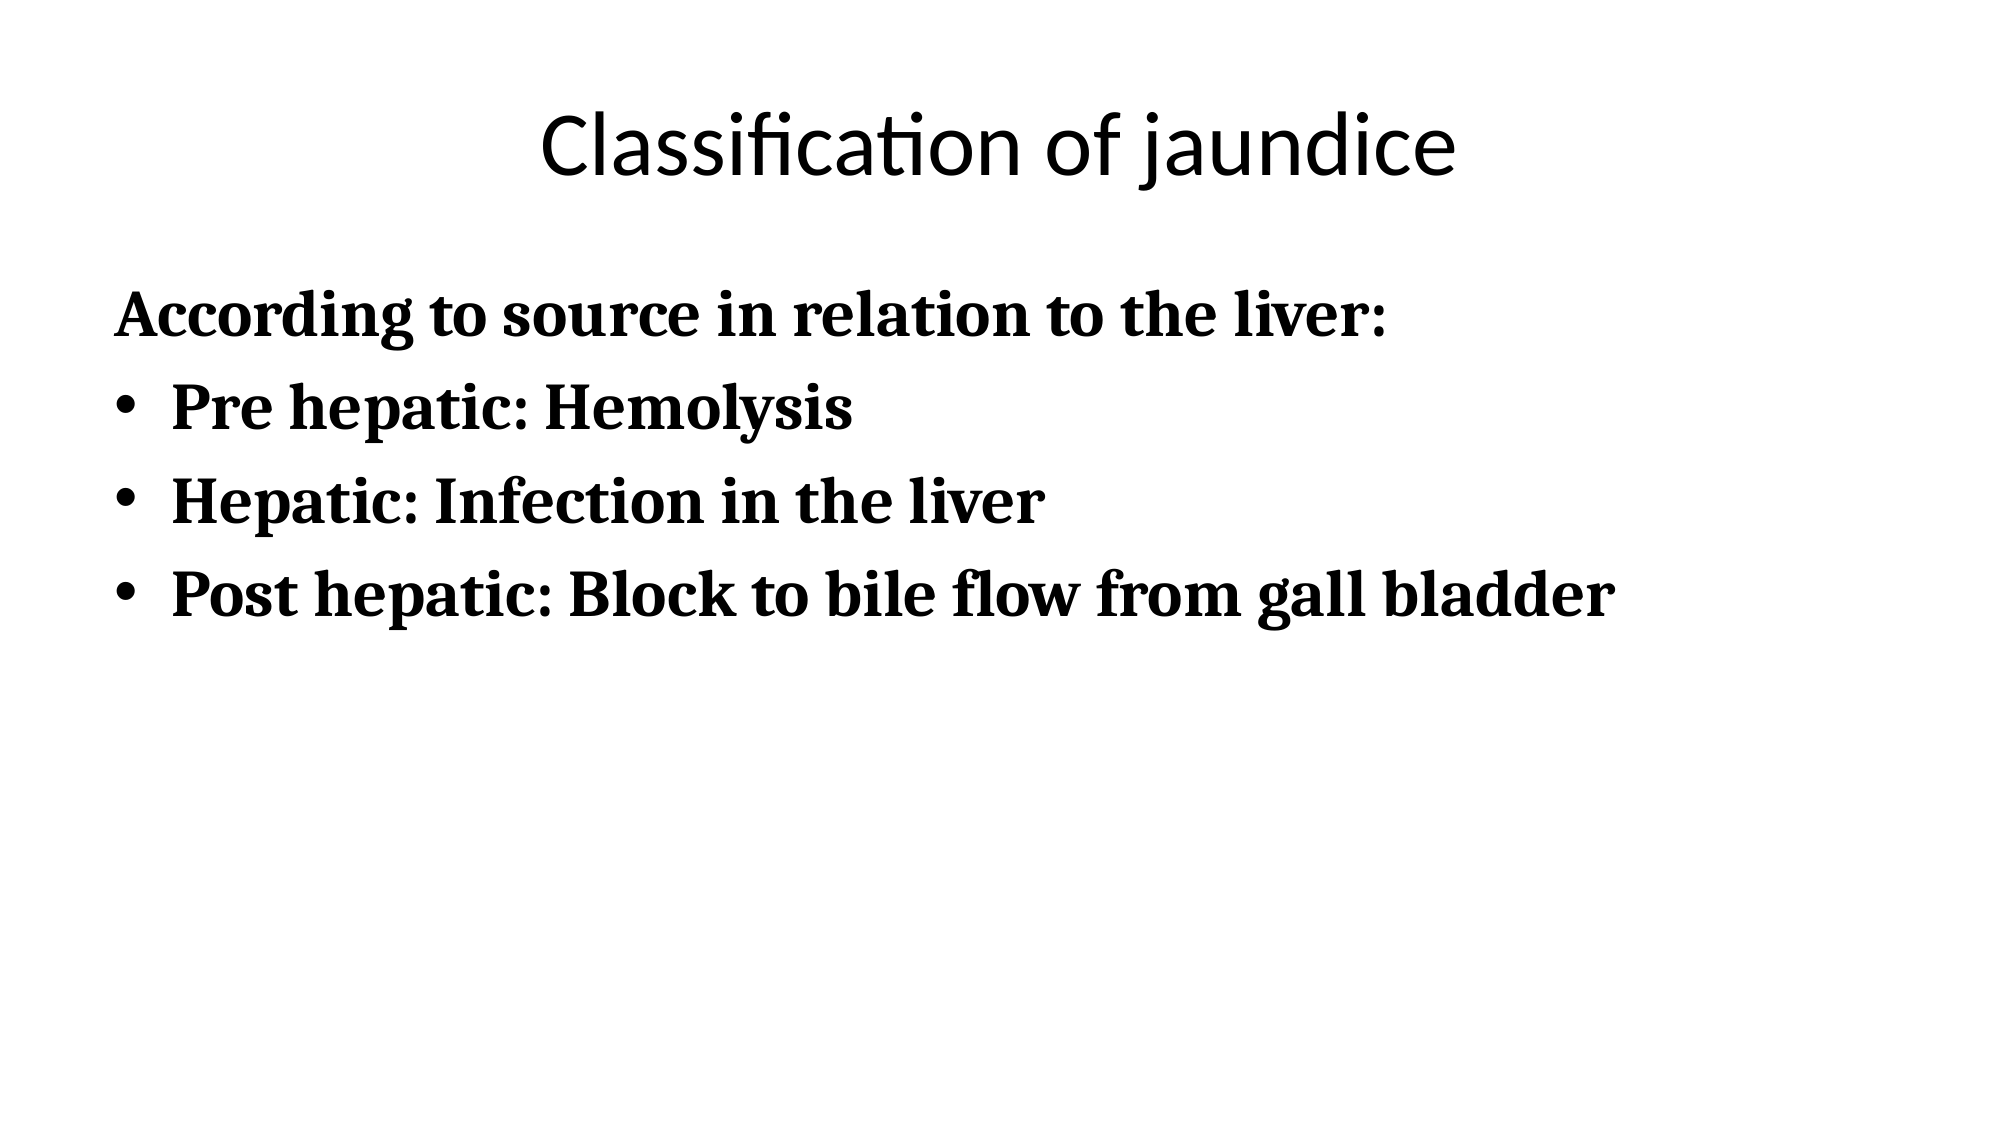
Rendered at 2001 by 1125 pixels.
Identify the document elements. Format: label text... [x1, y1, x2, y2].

title Classification of jaundice [99, 45, 1900, 233]
list According to source in relation to the liver: Pre hepatic: Hemolysis Hepatic: Infection in the liver Post hepatic: Block to bile flow from gall bladder [99, 262, 1900, 1005]
